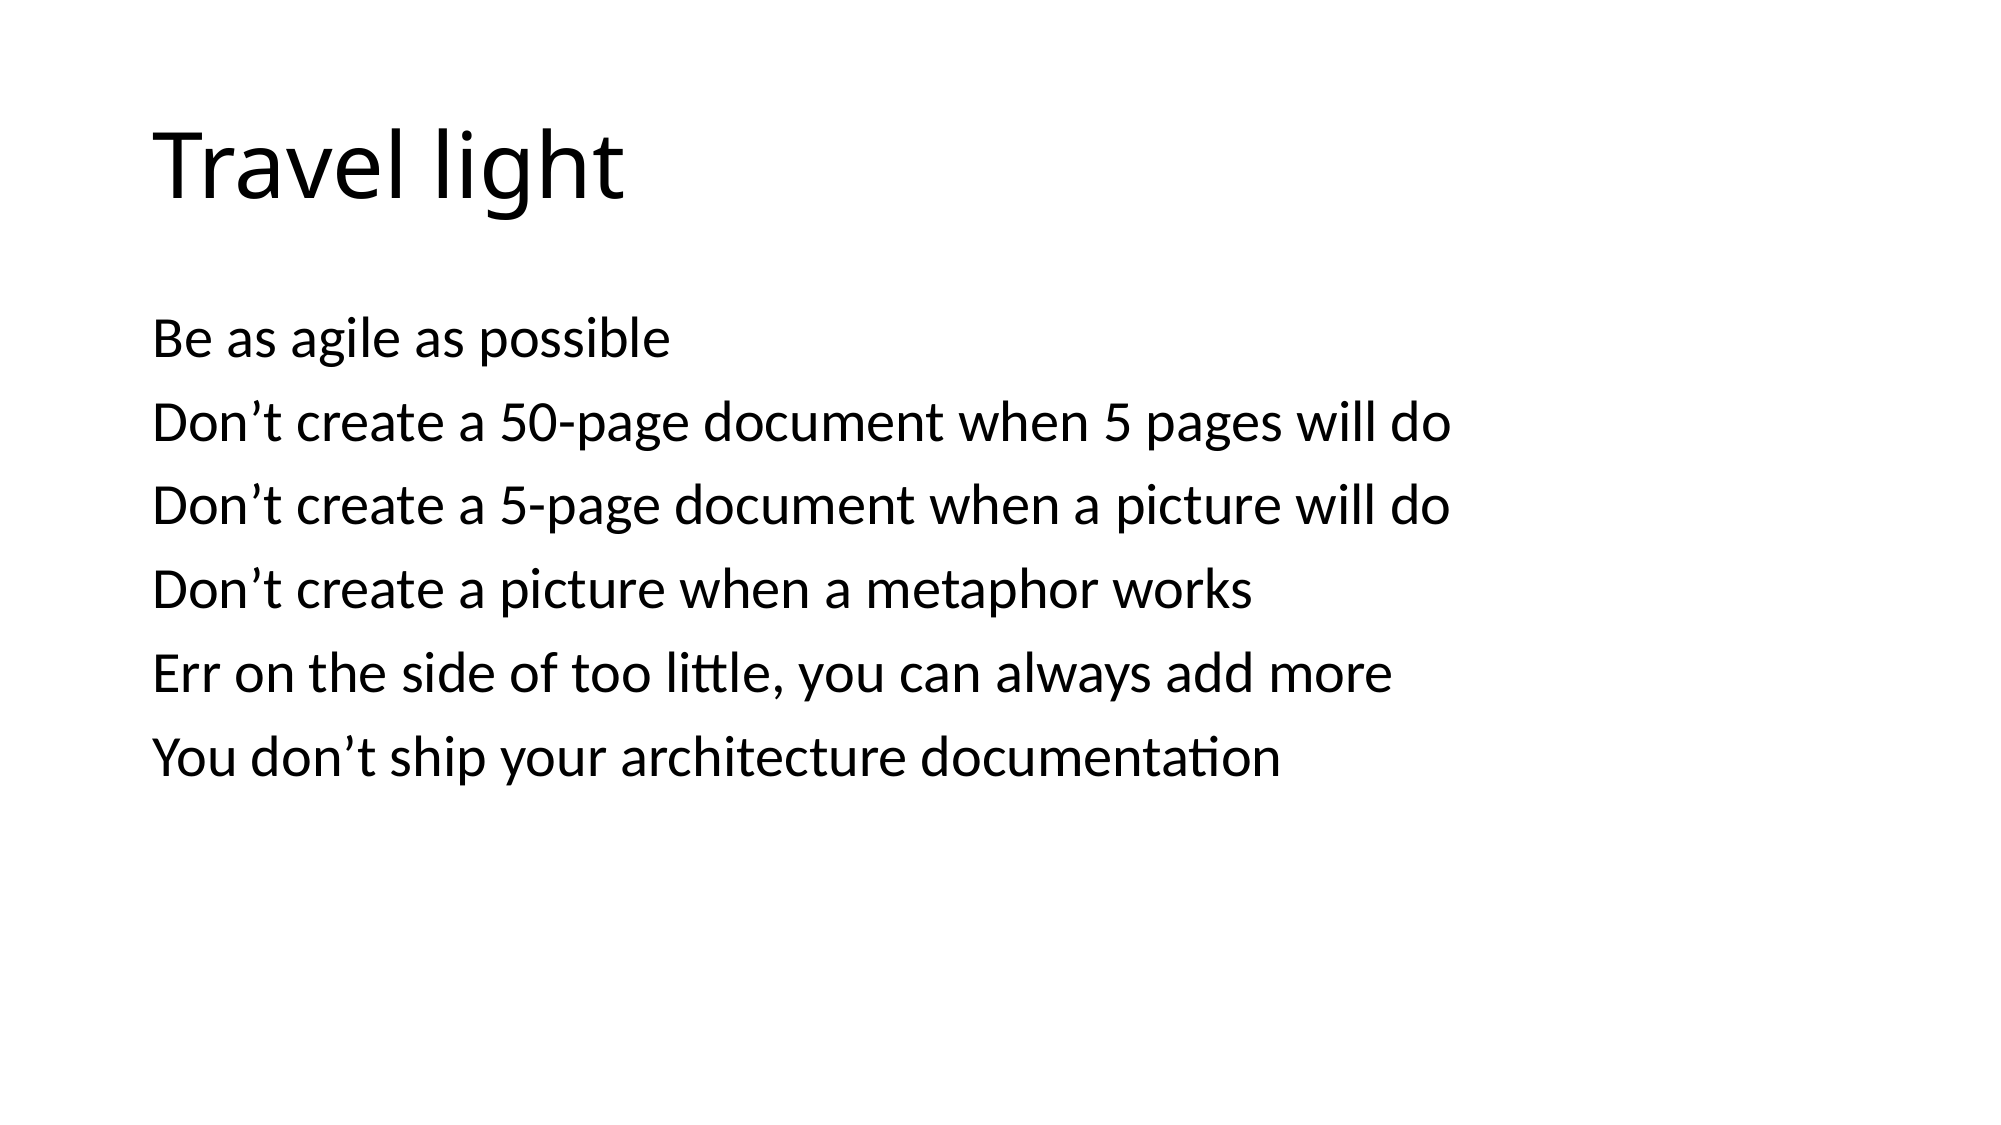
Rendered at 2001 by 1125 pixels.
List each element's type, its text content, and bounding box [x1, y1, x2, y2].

list Be as agile as possible Don’t create a 50-page document when 5 pages will do Don’t create a 5-page document when a picture will do Don’t create a picture when a metaphor works Err on the side of too little, you can always add more You don’t ship your architecture documentation [137, 299, 1863, 1014]
title Travel light [137, 59, 1863, 278]
